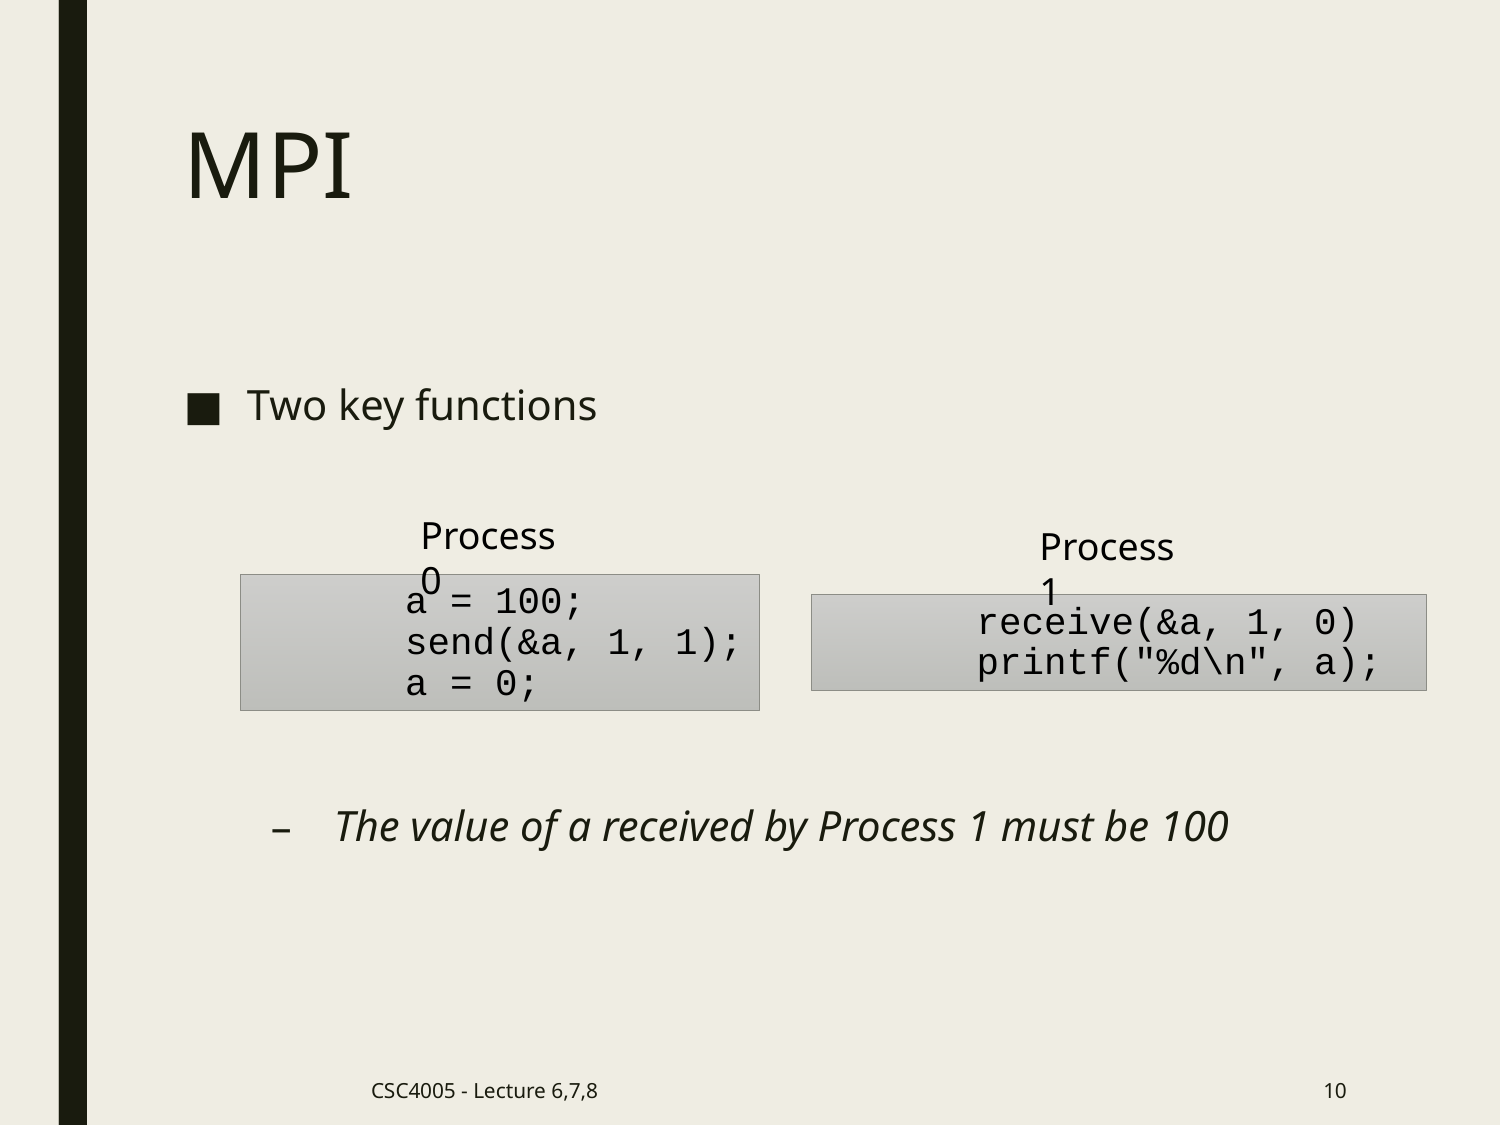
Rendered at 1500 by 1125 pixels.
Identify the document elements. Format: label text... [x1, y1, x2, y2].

text_box a = 100; send(&a, 1, 1); a = 0; [240, 574, 760, 711]
text_box receive(&a, 1, 0) printf("%d\n", a); [811, 594, 1427, 691]
footer CSC4005 - Lecture 6,7,8 [355, 1058, 1129, 1125]
text_box Process 1 [1024, 515, 1214, 621]
slide_number 10 [1165, 1058, 1362, 1125]
text_box Process 0 [405, 504, 595, 609]
title MPI [168, 112, 1351, 357]
list Two key functions The value of a received by Process 1 must be 100 [168, 375, 1351, 963]
